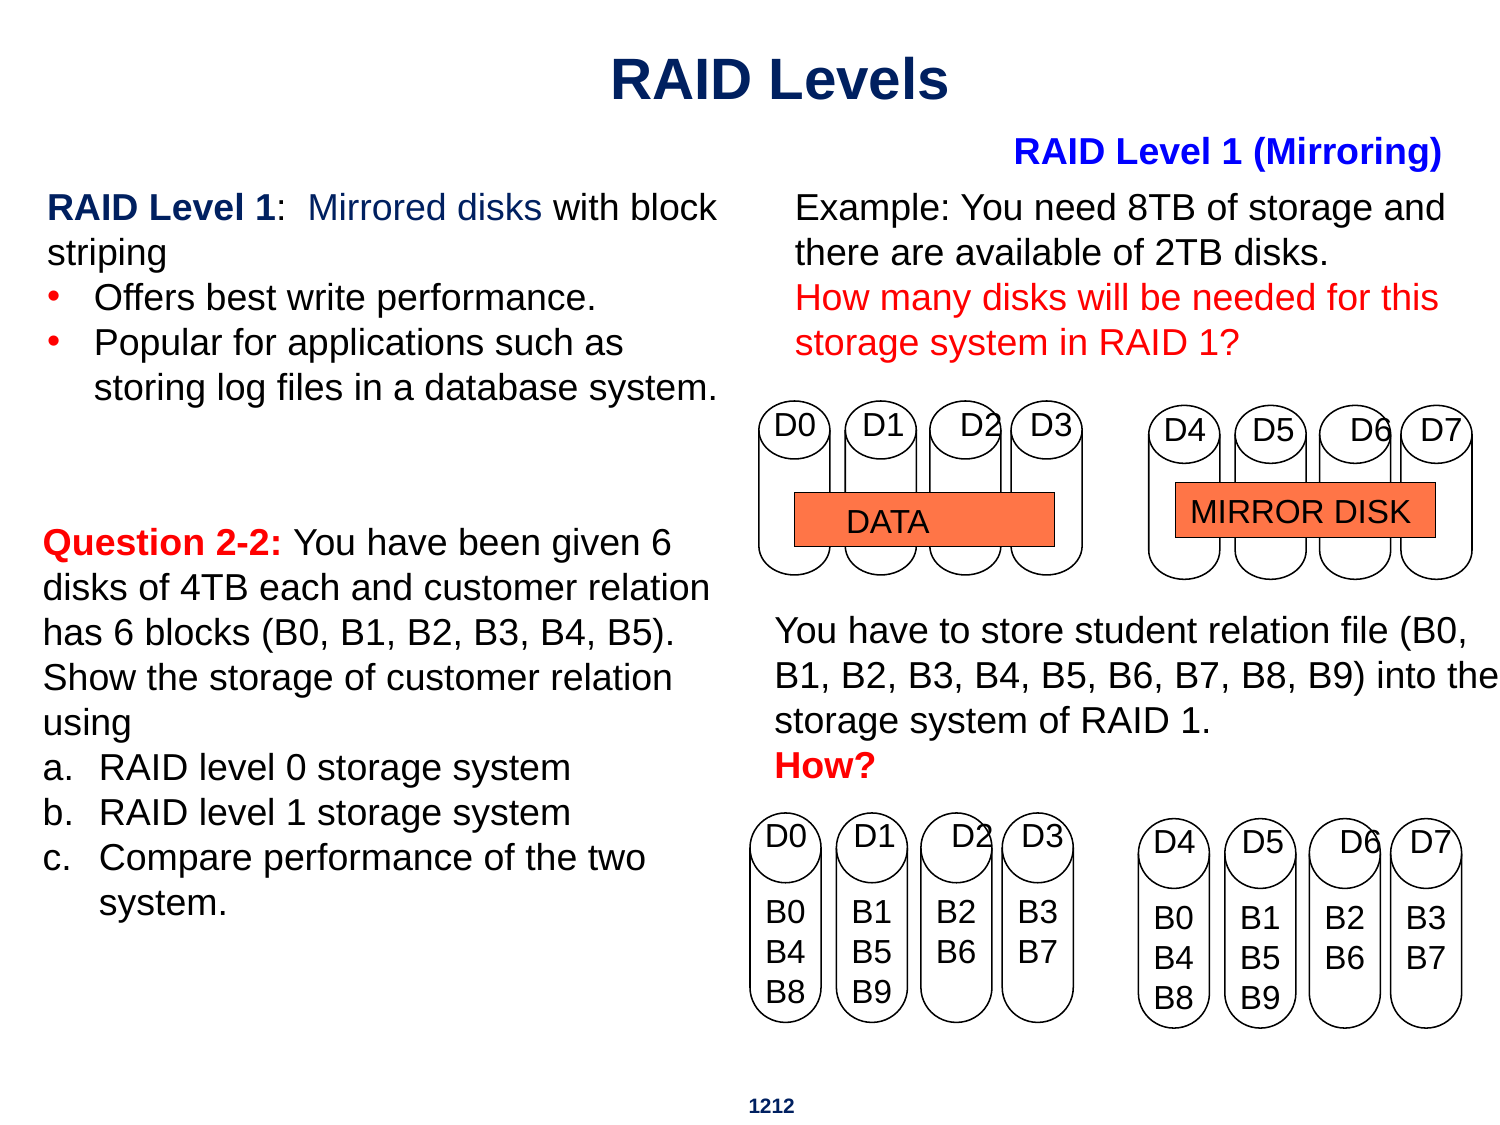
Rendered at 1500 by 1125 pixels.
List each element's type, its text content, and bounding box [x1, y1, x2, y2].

text_box Question 2-2: You have been given 6 disks of 4TB each and customer relation has 6 blocks (B0, B1, B2, B3, B4, B5). Show the storage of customer relation using RAID level 0 storage system RAID level 1 storage system Compare performance of the two system. [27, 510, 729, 971]
text_box RAID Level 1 (Mirroring) [999, 119, 1482, 179]
text_box Example: You need 8TB of storage and there are available of 2TB disks. How many disks will be needed for this storage system in RAID 1? [780, 175, 1468, 371]
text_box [749, 806, 1090, 1023]
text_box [758, 395, 1099, 576]
text_box RAID Level 1: Mirrored disks with block striping Offers best write performance. Popular for applications such as storing log files in a database system. [32, 175, 750, 416]
title RAID Levels [125, 18, 1452, 120]
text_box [1138, 812, 1479, 1029]
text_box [1148, 400, 1489, 580]
text_box You have to store student relation file (B0, B1, B2, B3, B4, B5, B6, B7, B8, B9) into the storage system of RAID 1. How? [759, 598, 1500, 794]
